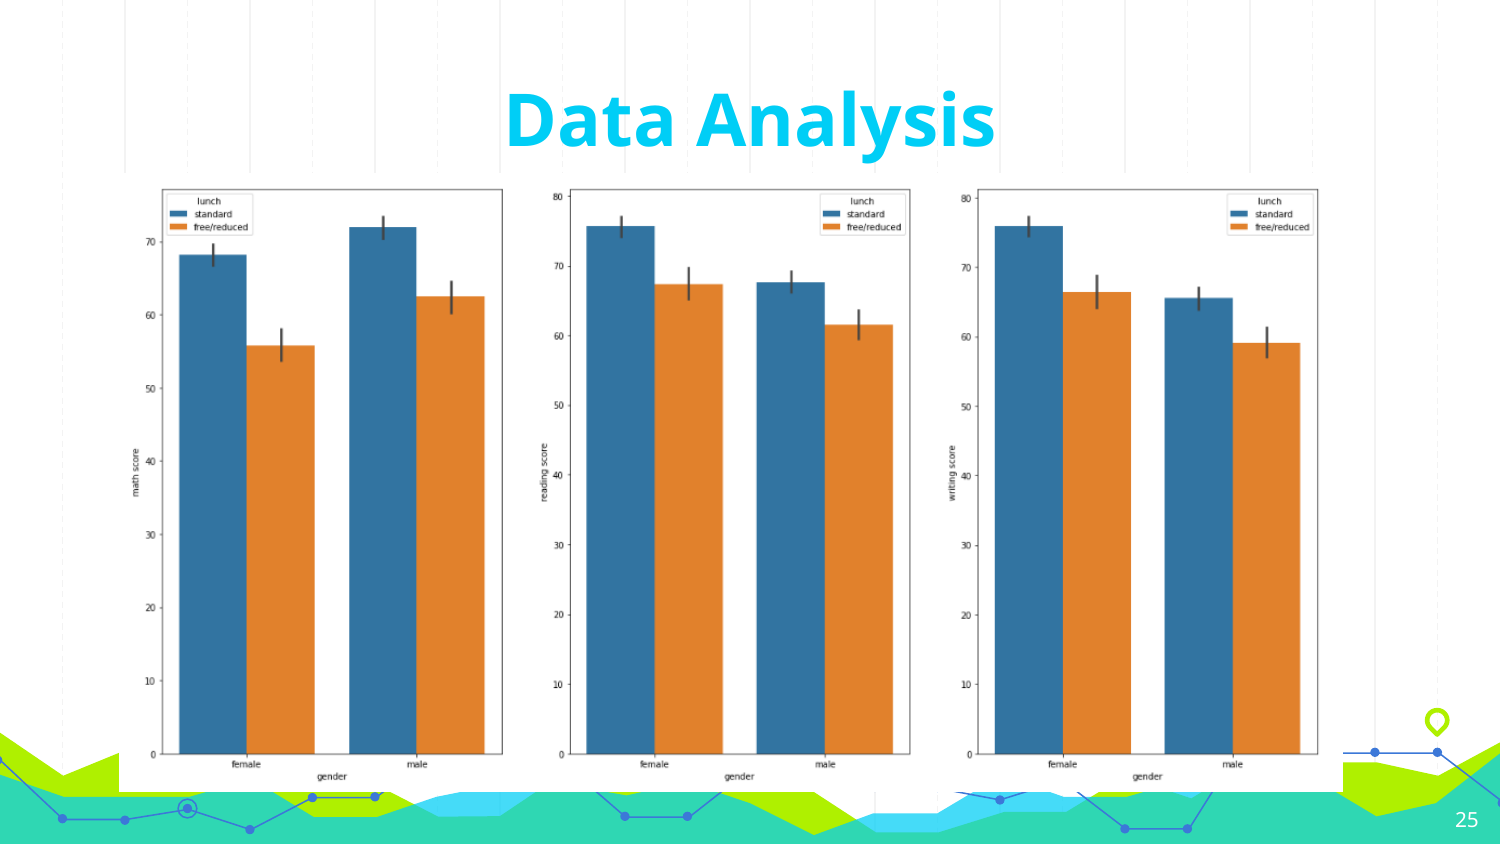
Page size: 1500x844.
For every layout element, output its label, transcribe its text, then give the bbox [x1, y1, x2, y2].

picture [119, 173, 1343, 792]
title Data Analysis [176, 58, 1324, 172]
slide_number ‹#› [1403, 791, 1494, 844]
